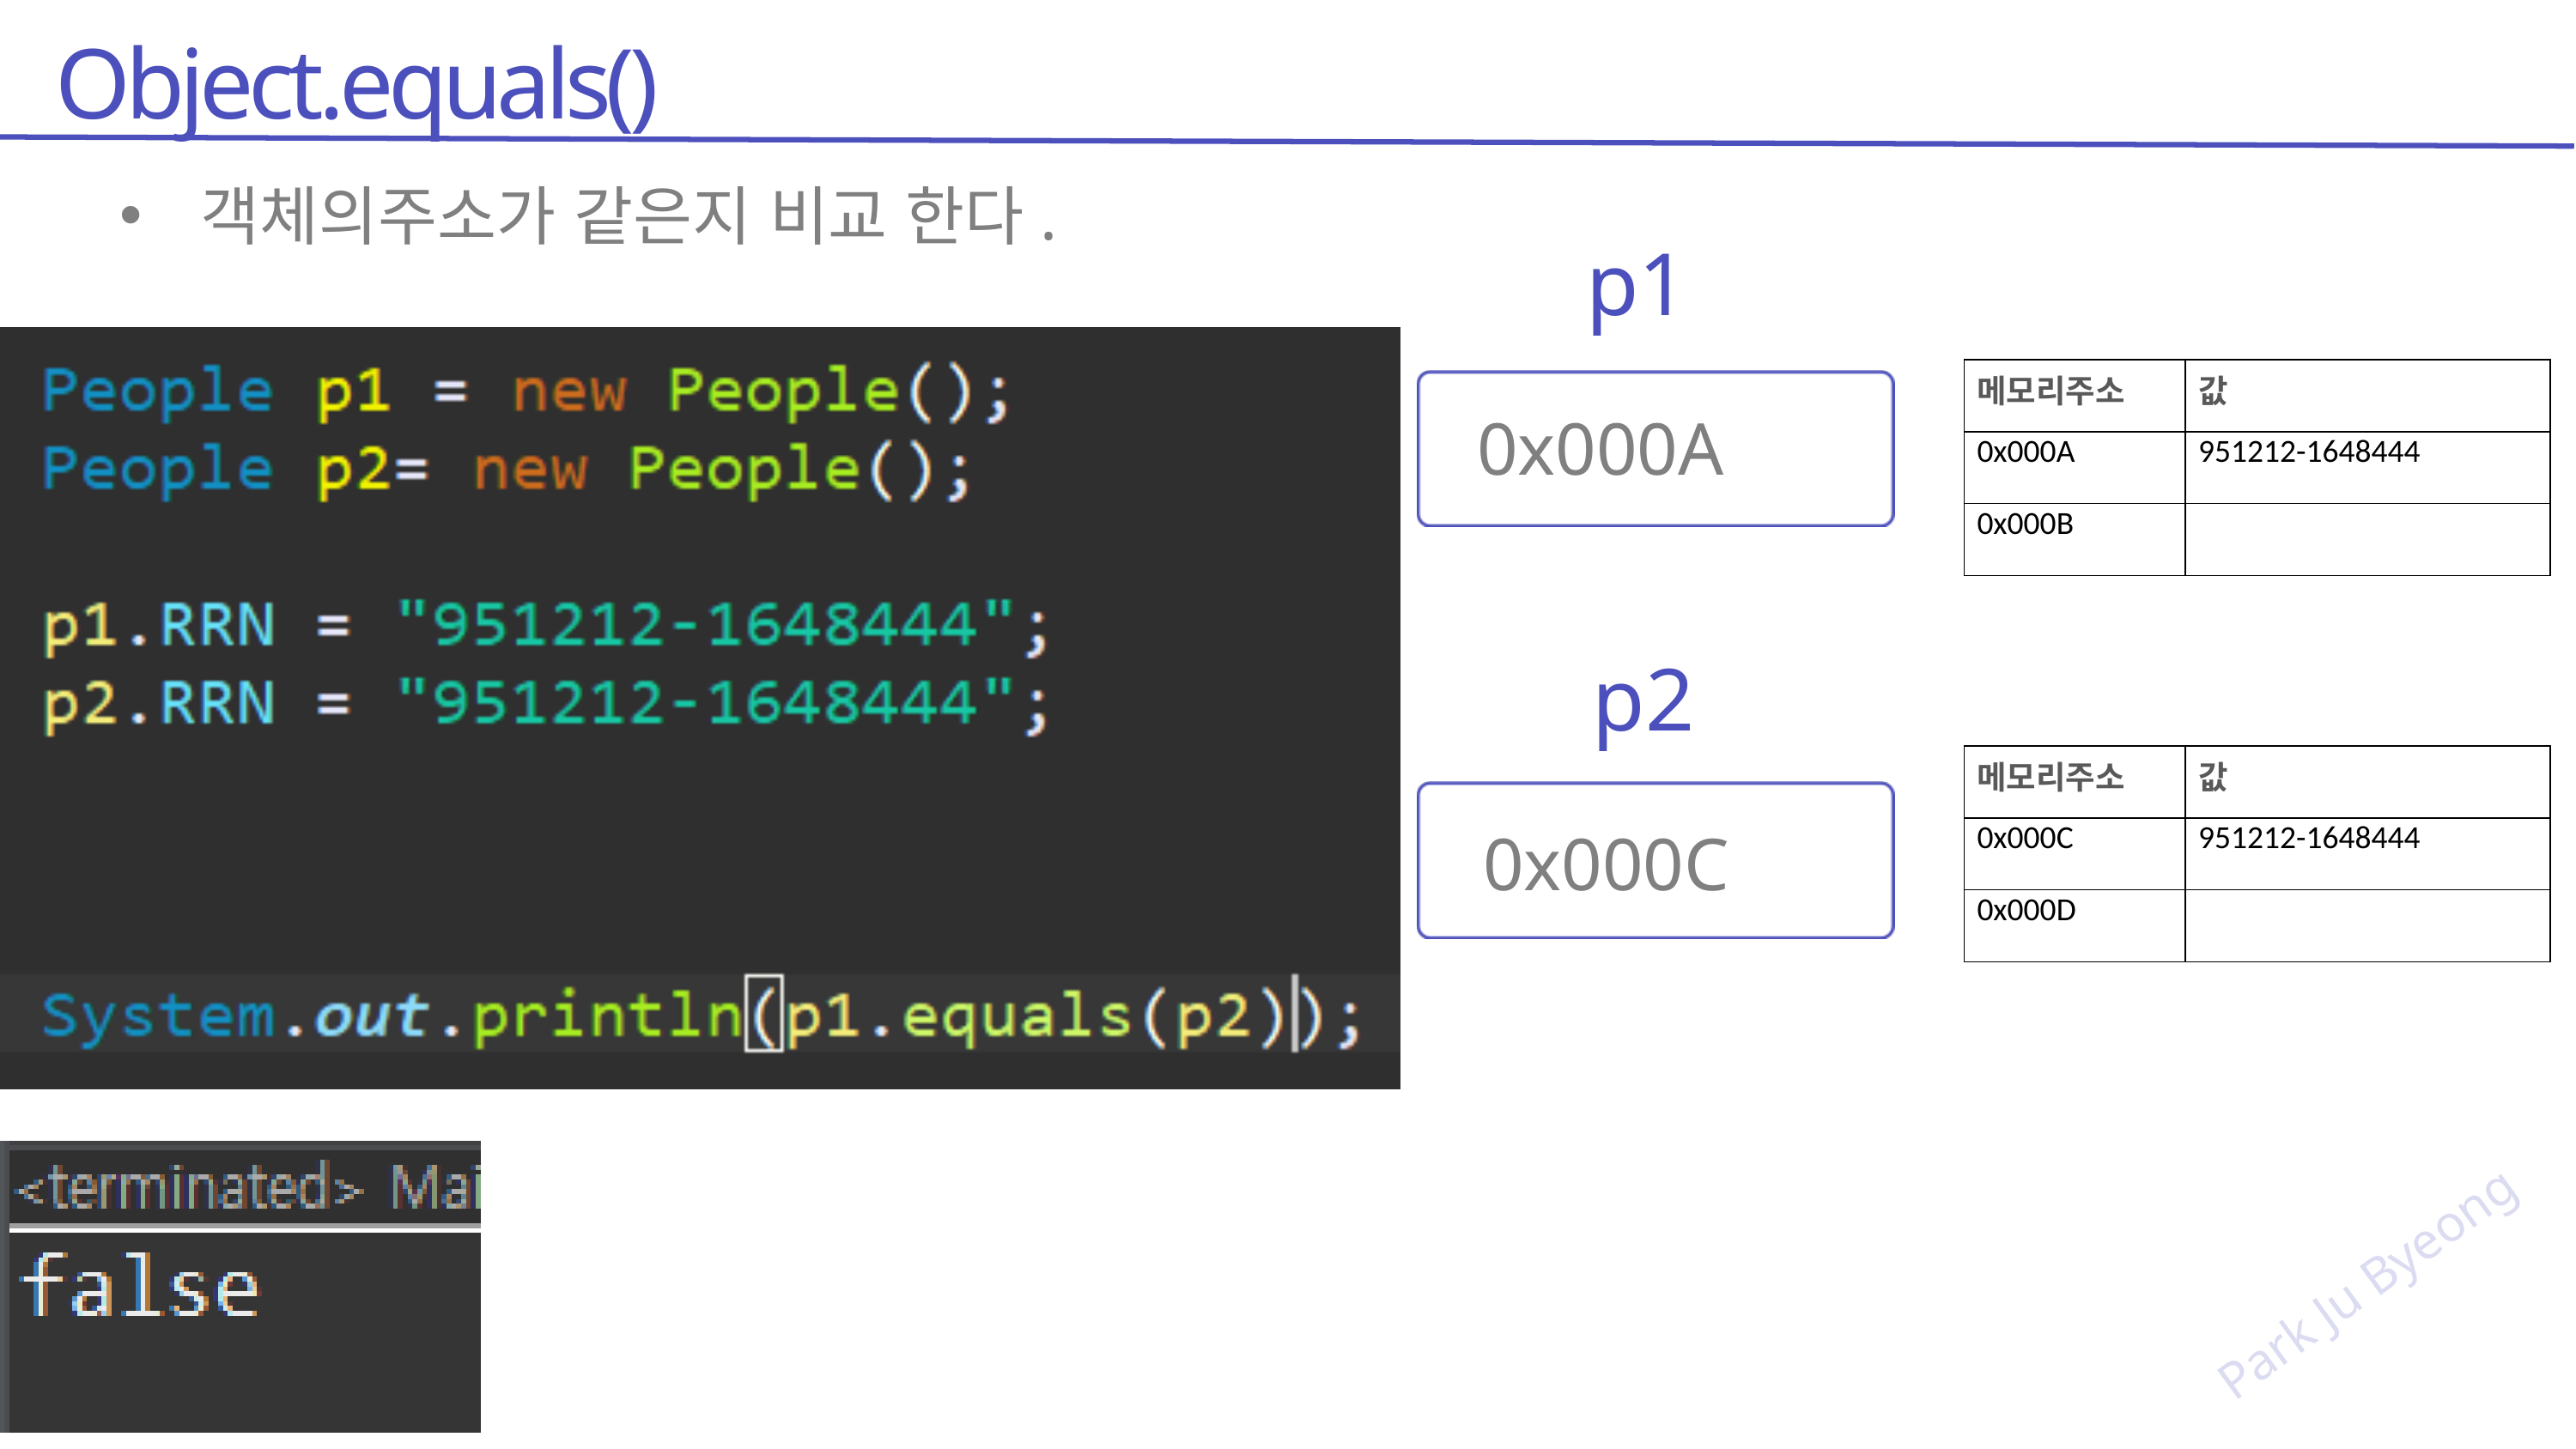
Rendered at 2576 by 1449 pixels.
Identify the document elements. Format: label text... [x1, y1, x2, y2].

table_cell 0x000D [1965, 890, 2184, 961]
picture [0, 1141, 481, 1433]
text_box Object.equals() [42, 15, 1138, 134]
text_box 객체의주소가 같은지 비교 한다. [106, 168, 2103, 259]
table_cell 0x000B [1965, 504, 2184, 575]
table_cell 0x000A [1965, 433, 2184, 503]
text_box p2 [1579, 638, 1797, 755]
table_cell [2186, 890, 2549, 961]
picture [0, 326, 1401, 1089]
table_header 값 [2186, 361, 2549, 431]
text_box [0, 136, 2574, 147]
table_cell 951212-1648444 [2186, 819, 2549, 889]
text_box p1 [1573, 259, 1791, 339]
table_cell 951212-1648444 [2186, 433, 2549, 503]
table_header 메모리주소 [1965, 361, 2184, 431]
table_header 값 [2186, 747, 2549, 817]
table_cell 0x000C [1965, 819, 2184, 889]
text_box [1416, 781, 1895, 939]
table_cell [2186, 504, 2549, 575]
table_header 메모리주소 [1965, 747, 2184, 817]
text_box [1416, 370, 1895, 528]
